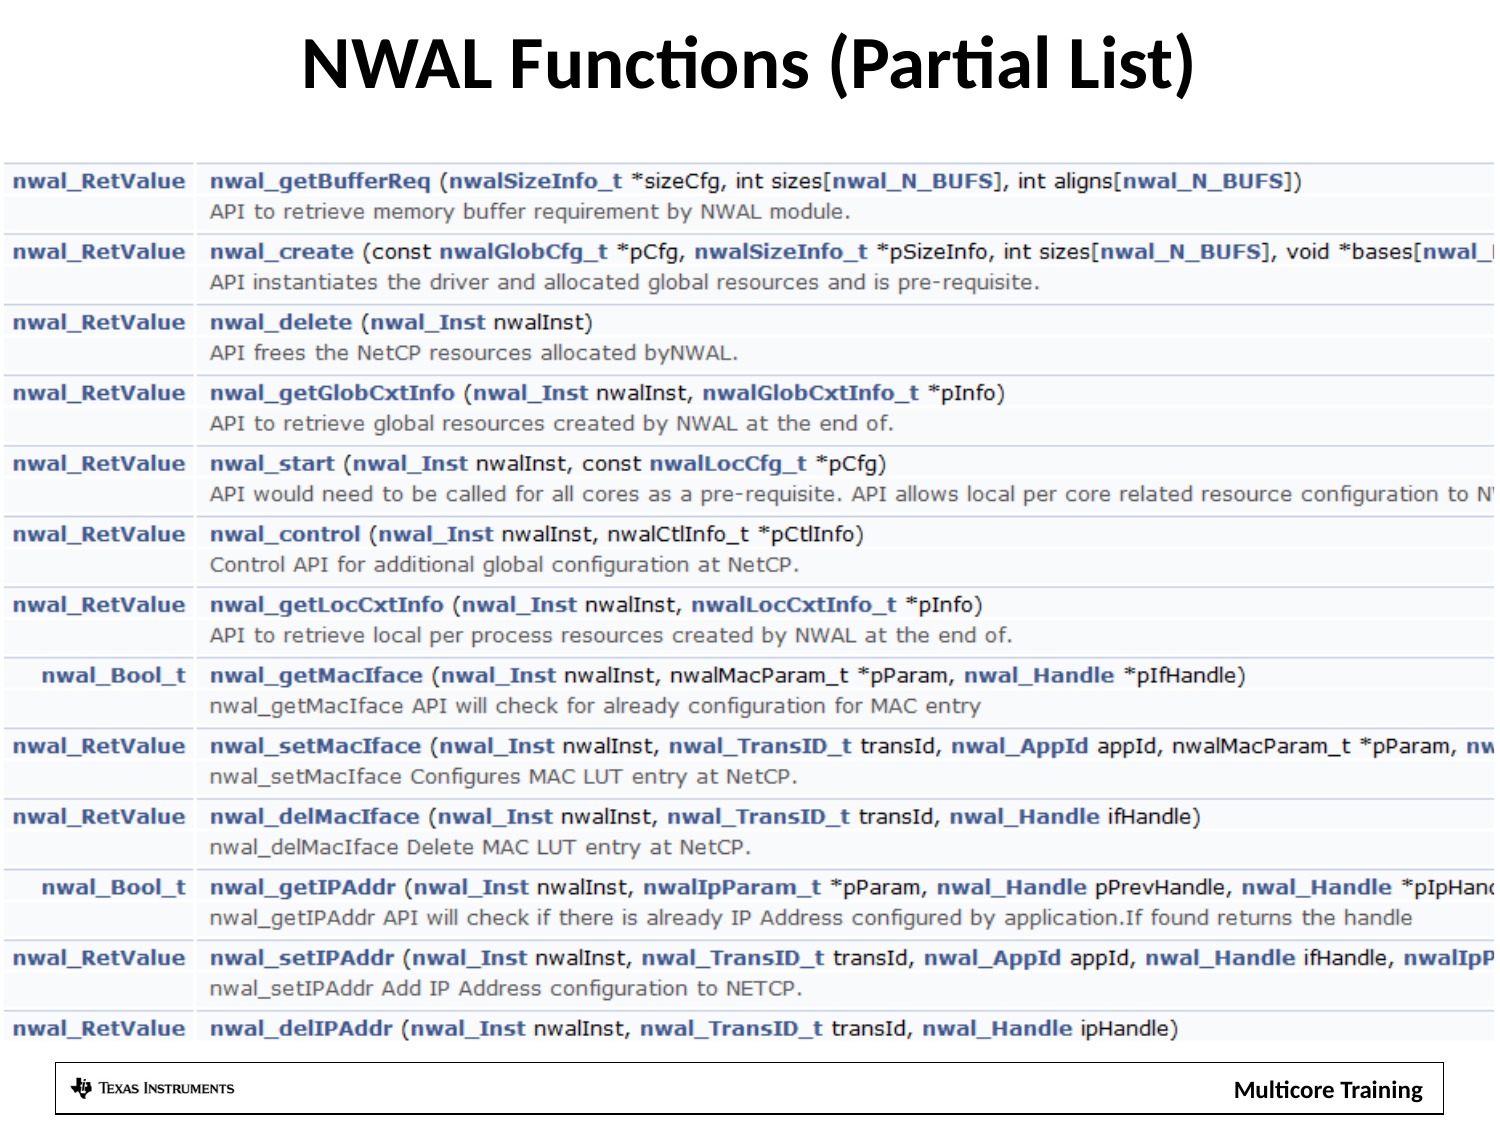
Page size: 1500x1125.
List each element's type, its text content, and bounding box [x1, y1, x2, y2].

picture [3, 141, 1495, 1044]
picture [59, 1066, 245, 1110]
title NWAL Functions (Partial List) [74, 0, 1426, 118]
